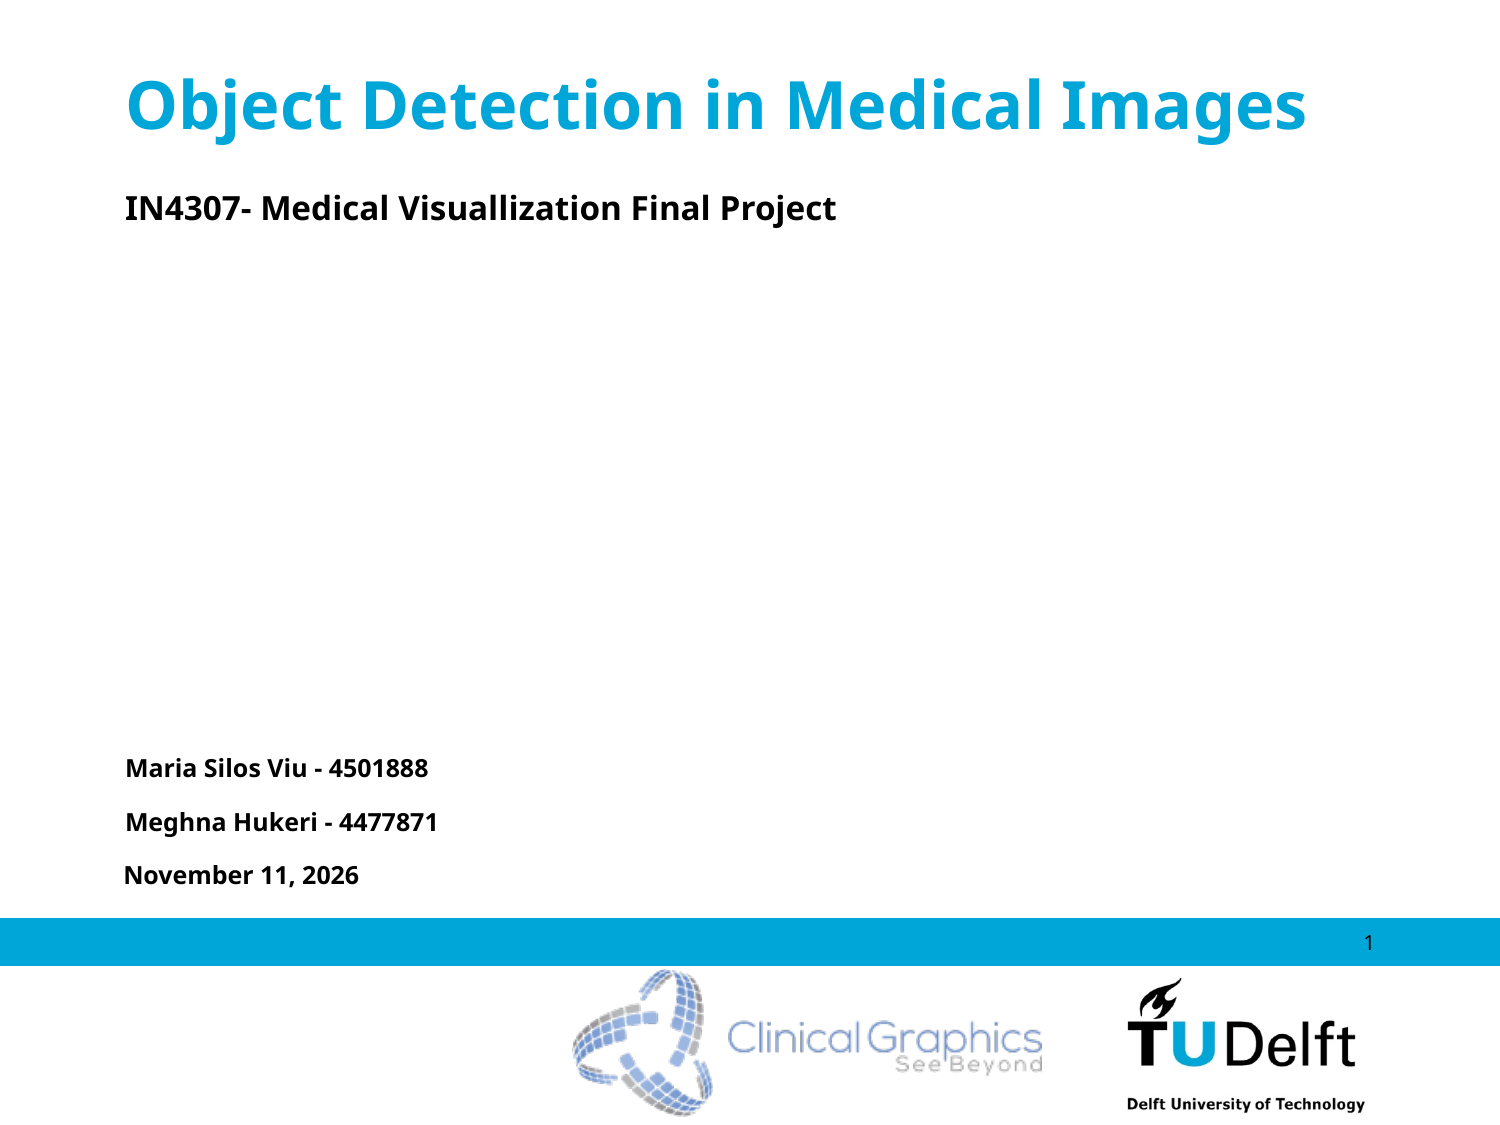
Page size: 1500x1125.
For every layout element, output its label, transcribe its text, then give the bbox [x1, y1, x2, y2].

slide_number 1 [1062, 921, 1376, 960]
title Object Detection in Medical Images [124, 62, 1394, 176]
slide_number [123, 851, 1424, 915]
picture [1084, 972, 1397, 1120]
picture [572, 969, 1042, 1117]
text_box Meghna Hukeri - 4477871 [124, 806, 1419, 837]
text_box Maria Silos Viu - 4501888 [125, 752, 1382, 783]
subtitle IN4307- Medical Visuallization Final Project [124, 187, 1394, 288]
